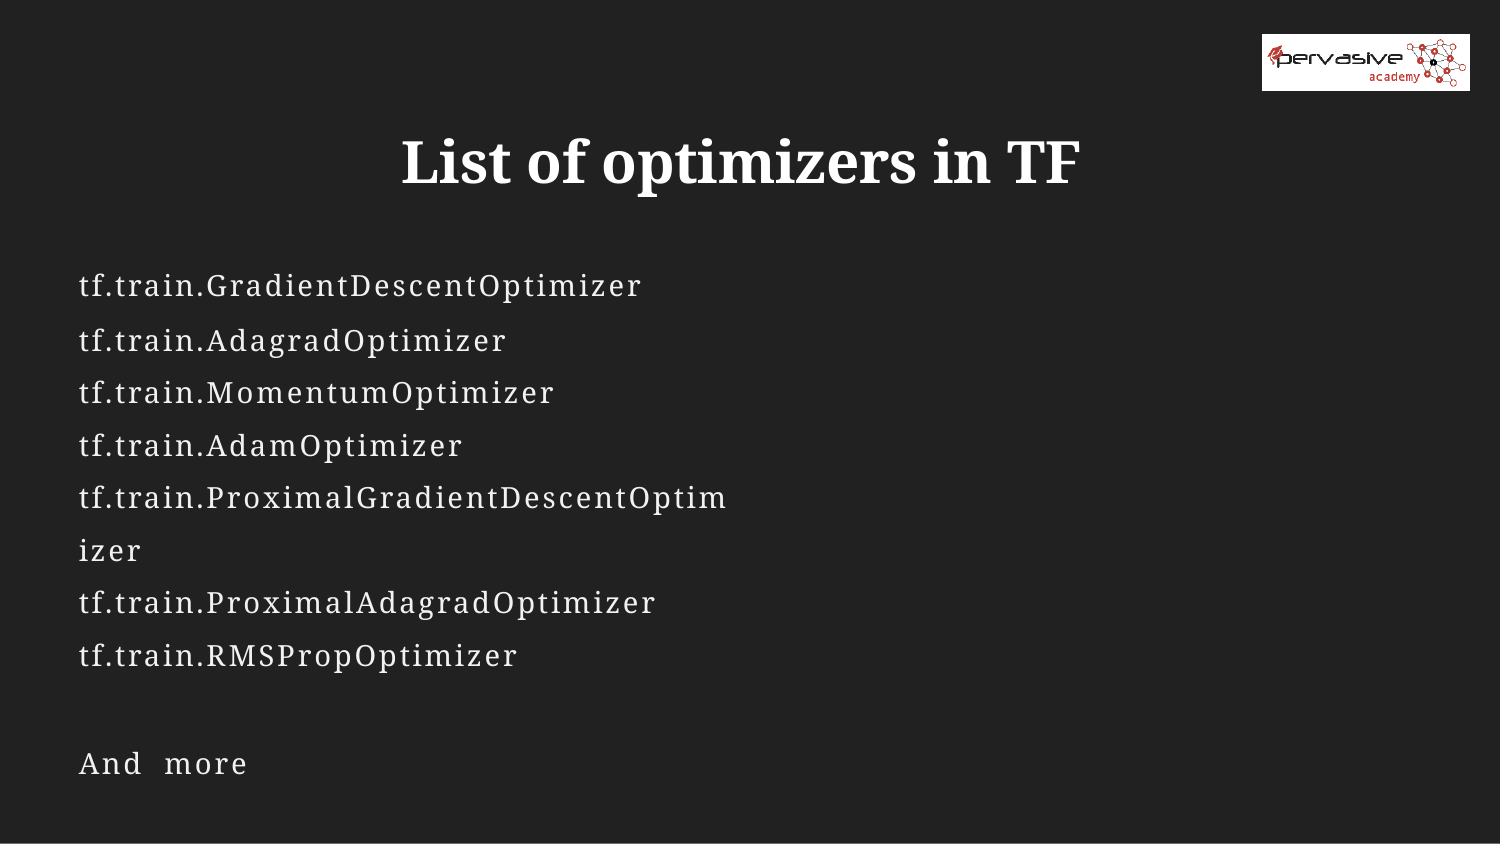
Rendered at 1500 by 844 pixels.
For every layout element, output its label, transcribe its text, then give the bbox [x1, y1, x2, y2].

picture [1262, 34, 1470, 91]
text_box tf.train.GradientDescentOptimizer tf.train.AdagradOptimizer tf.train.MomentumOptimizer tf.train.AdamOptimizer tf.train.ProximalGradientDescentOptimizer tf.train.ProximalAdagradOptimizer tf.train.RMSPropOptimizer And more [76, 248, 738, 781]
title List of optimizers in TF [399, 122, 1099, 266]
